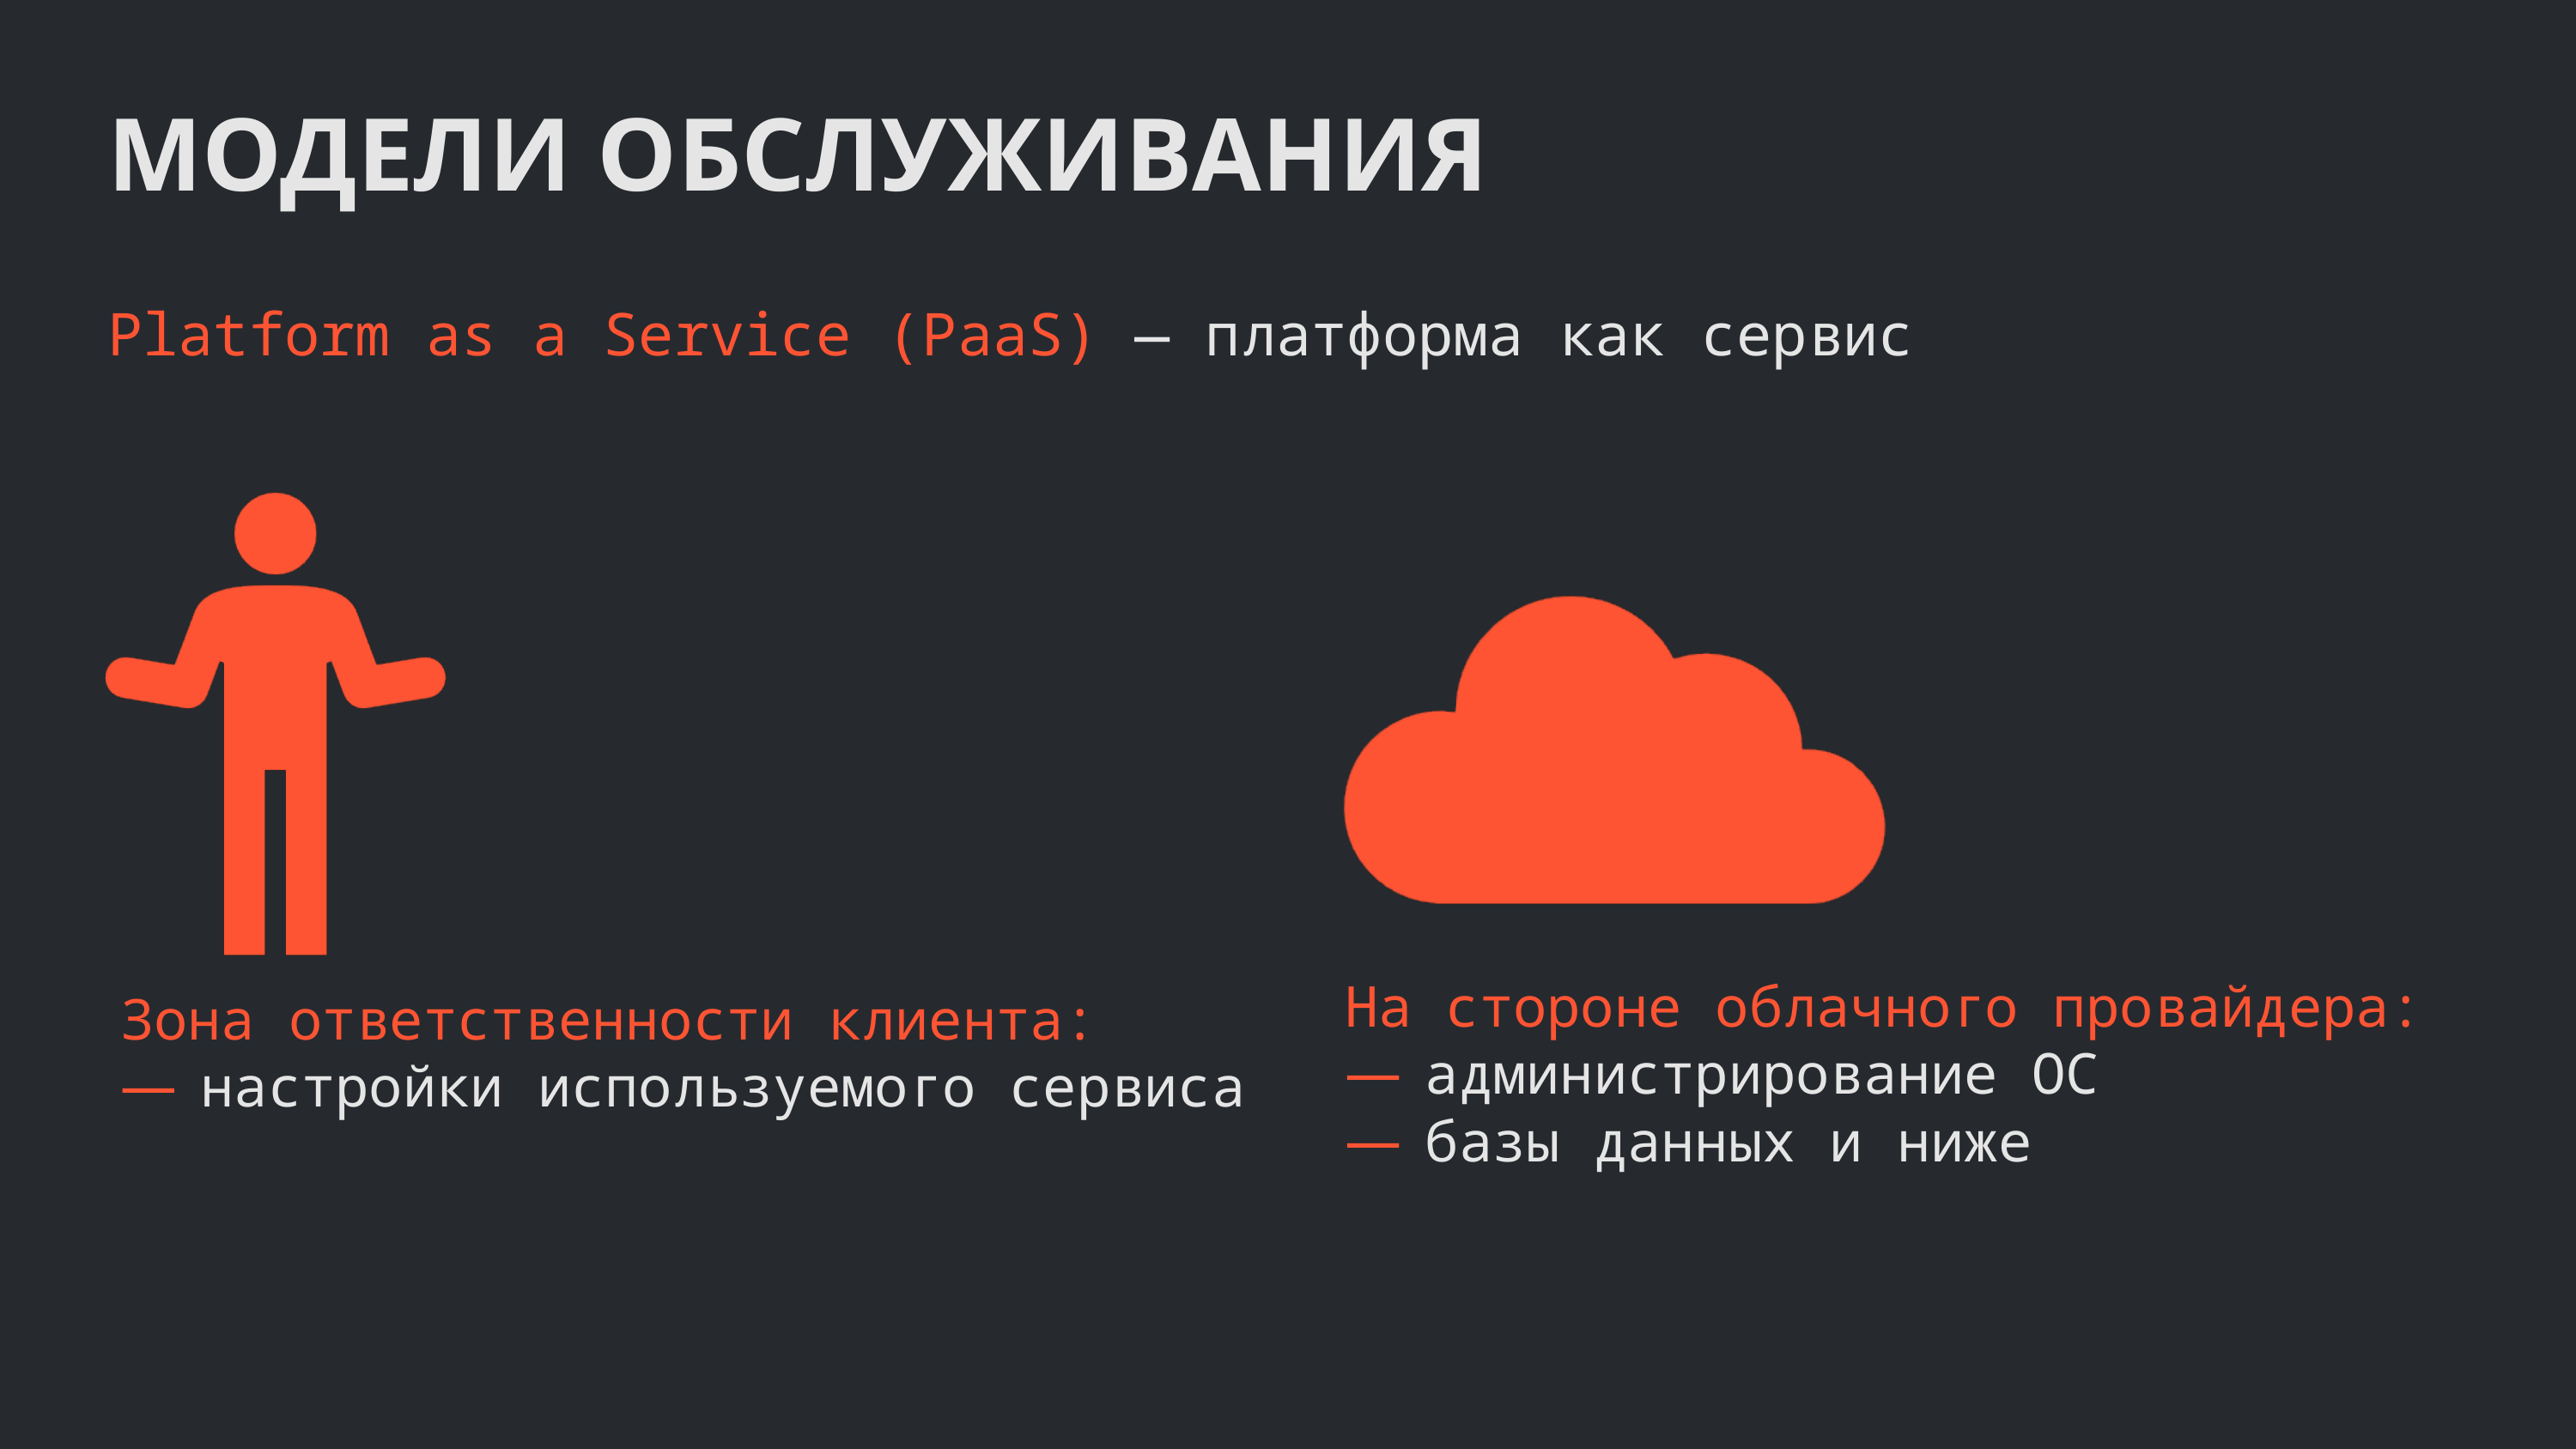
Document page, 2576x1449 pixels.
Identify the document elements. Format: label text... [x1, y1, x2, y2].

list МОДЕЛИ ОБСЛУЖИВАНИЯ [107, 110, 2415, 296]
list Platform as a Service (PaaS) — платформа как сервис [107, 296, 2469, 1316]
picture [28, 477, 523, 972]
text_box Зона ответственности клиента: настройки используемого сервиса [107, 977, 1269, 1125]
picture [1307, 442, 1923, 1058]
text_box На стороне облачного провайдера: администрирование ОС базы данных и ниже [1332, 964, 2507, 1179]
